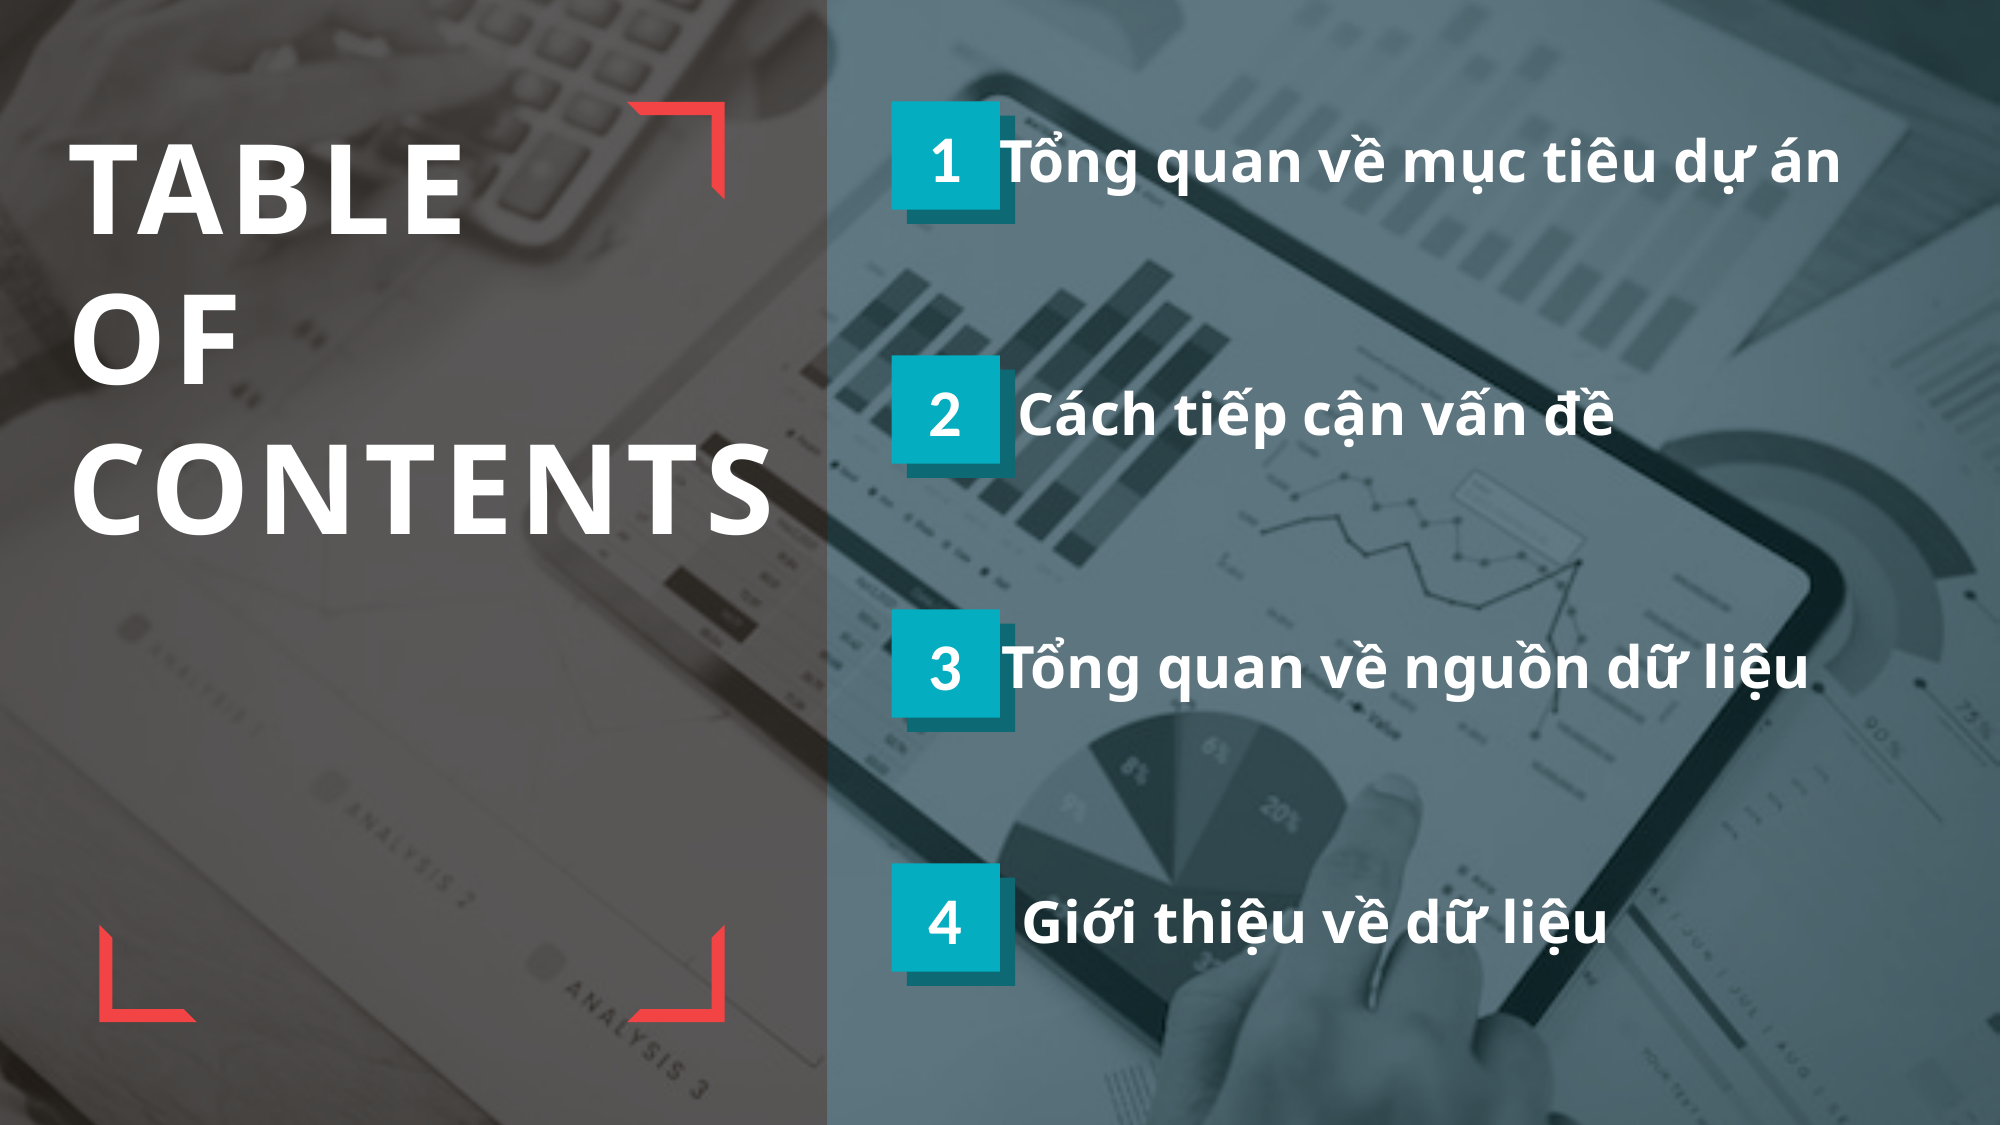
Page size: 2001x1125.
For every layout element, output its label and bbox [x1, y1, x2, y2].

text_box [891, 101, 1793, 224]
text_box [891, 863, 1583, 986]
text_box [891, 355, 1584, 478]
text_box [891, 609, 1763, 732]
picture [0, 0, 2000, 1125]
